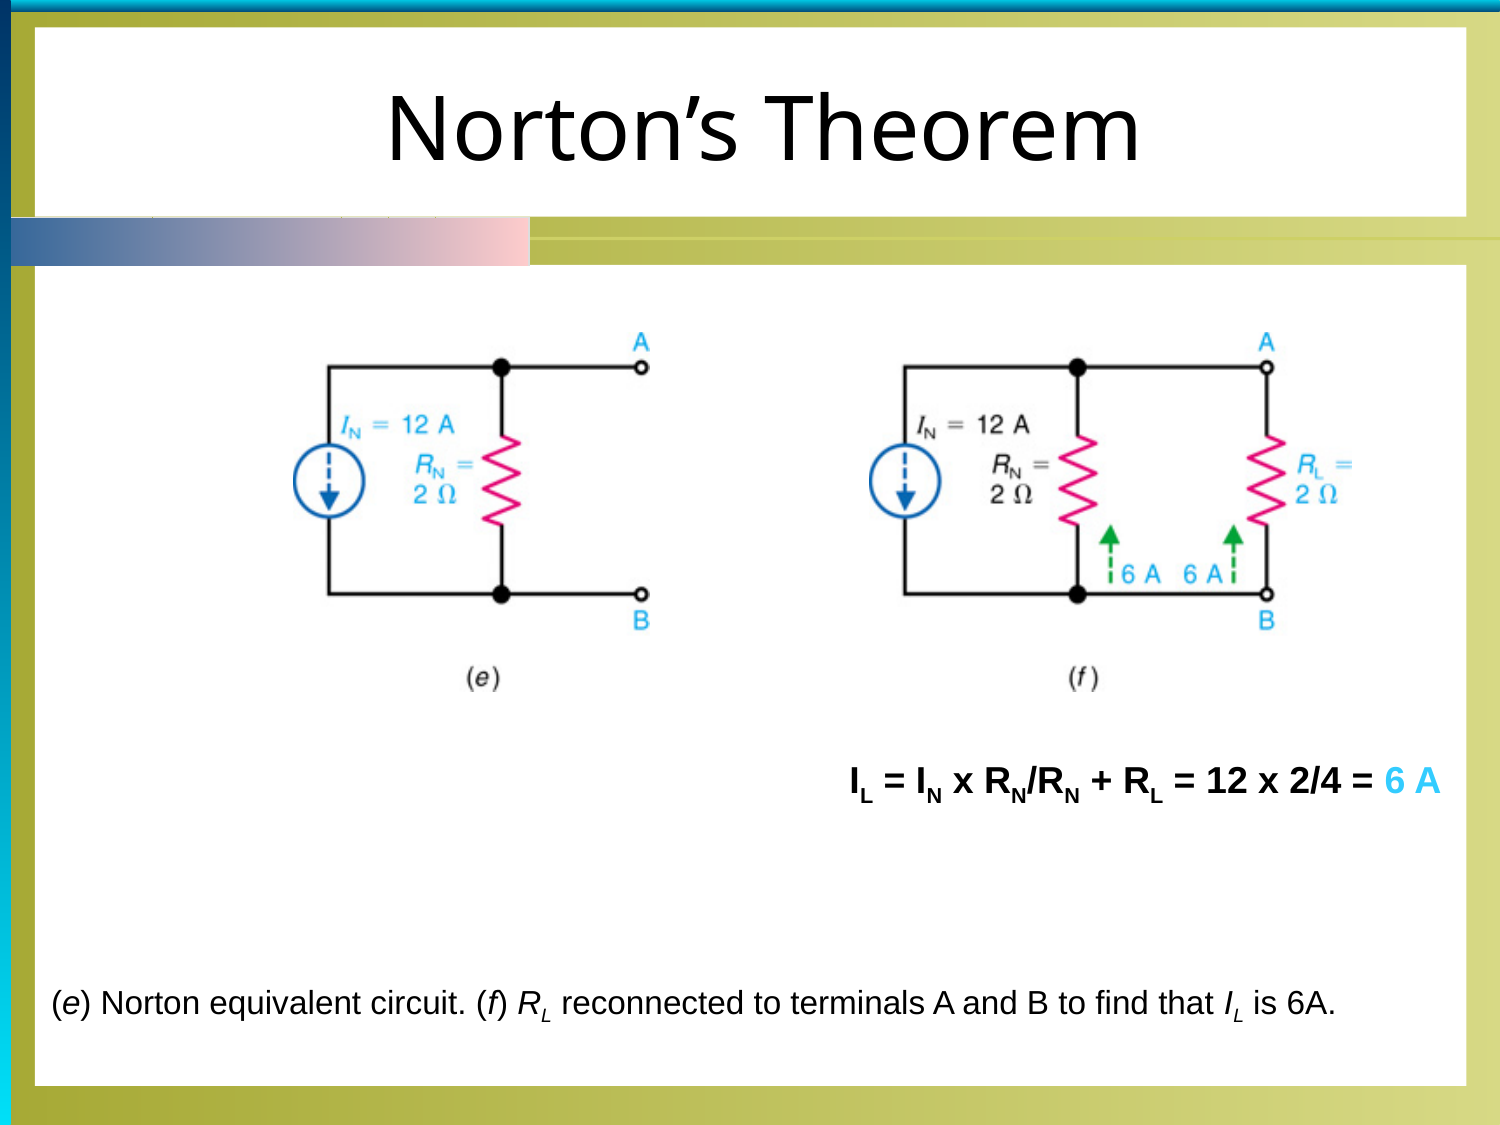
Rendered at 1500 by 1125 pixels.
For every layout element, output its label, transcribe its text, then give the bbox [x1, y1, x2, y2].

text_box Norton’s Theorem [43, 32, 1462, 217]
text_box IL = IN x RN/RN + RL = 12 x 2/4 = 6 A [834, 748, 1500, 815]
picture [869, 331, 1352, 692]
text_box (e) Norton equivalent circuit. (f) RL reconnected to terminals A and B to find that IL is 6A. [34, 972, 1500, 1035]
picture [292, 331, 650, 692]
